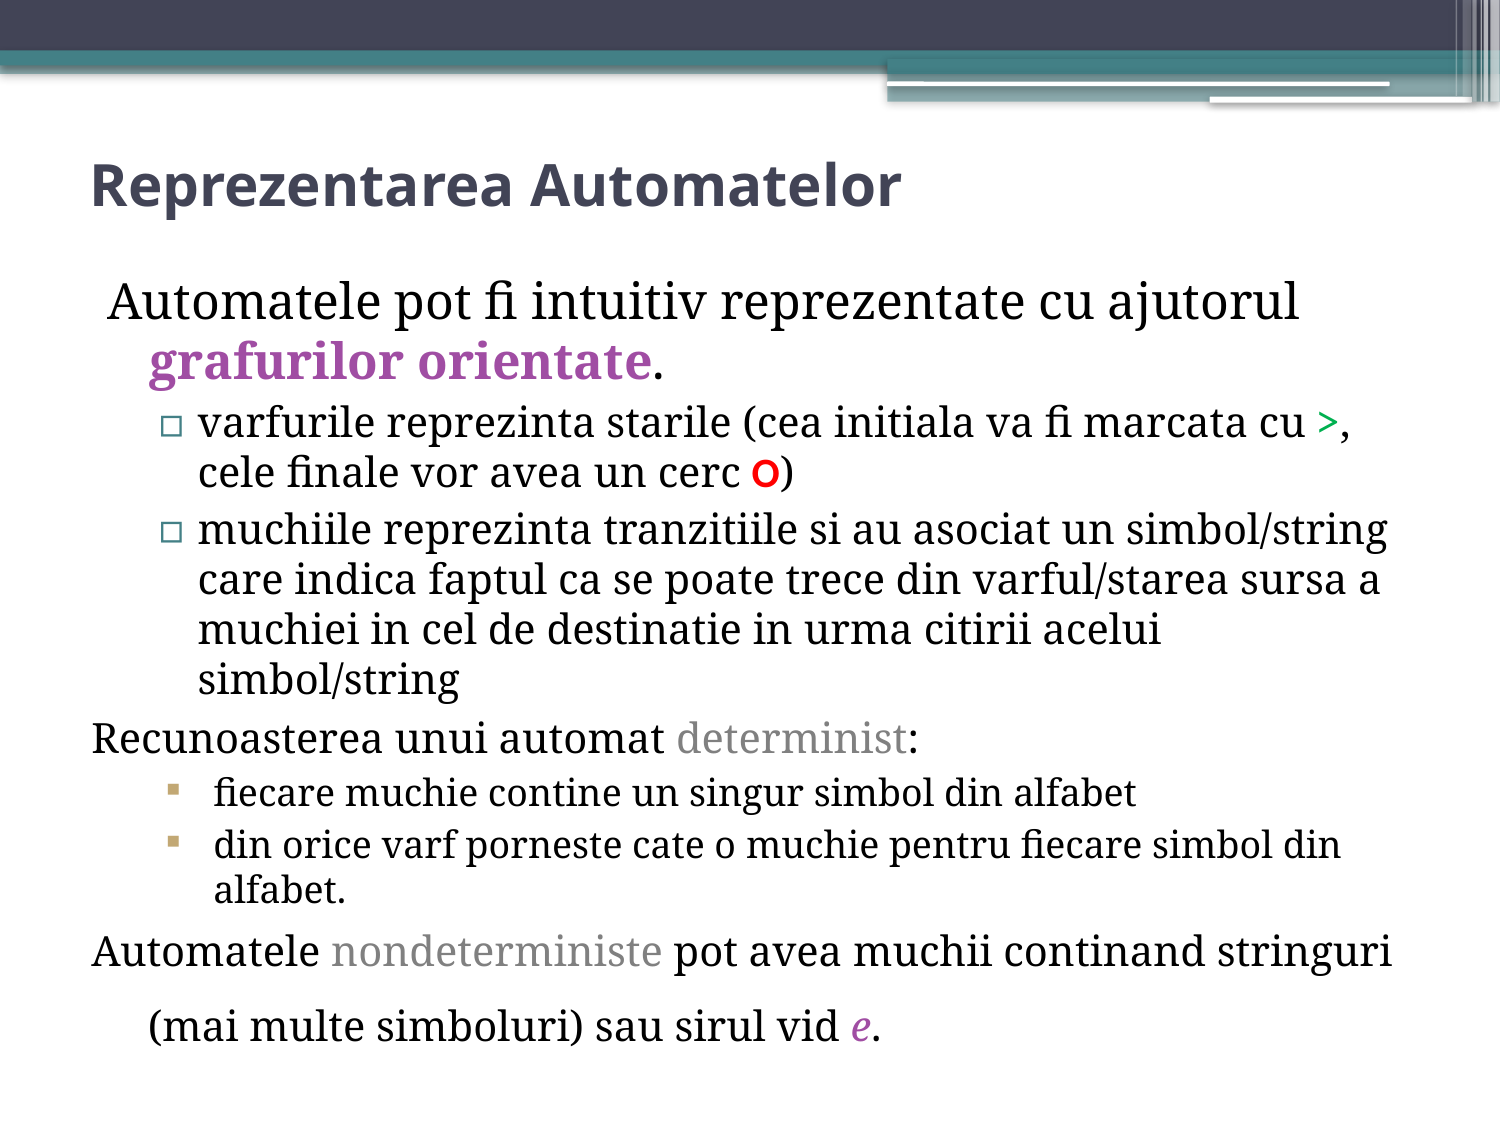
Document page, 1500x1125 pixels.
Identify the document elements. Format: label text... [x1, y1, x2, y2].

title Reprezentarea Automatelor [75, 112, 1425, 255]
text_box Automatele pot fi intuitiv reprezentate cu ajutorul grafurilor orientate. varfurile reprezinta starile (cea initiala va fi marcata cu >, cele finale vor avea un cerc O) muchiile reprezinta tranzitiile si au asociat un simbol/string care indica faptul ca se poate trece din varful/starea sursa a muchiei in cel de destinatie in urma citirii acelui simbol/string [74, 262, 1425, 1007]
text_box Automatele nondeterministe pot avea muchii continand stringuri (mai multe simboluri) sau sirul vid e. [76, 916, 1427, 1125]
text_box Recunoasterea unui automat determinist: fiecare muchie contine un singur simbol din alfabet din orice varf porneste cate o muchie pentru fiecare simbol din alfabet. [76, 704, 1427, 916]
